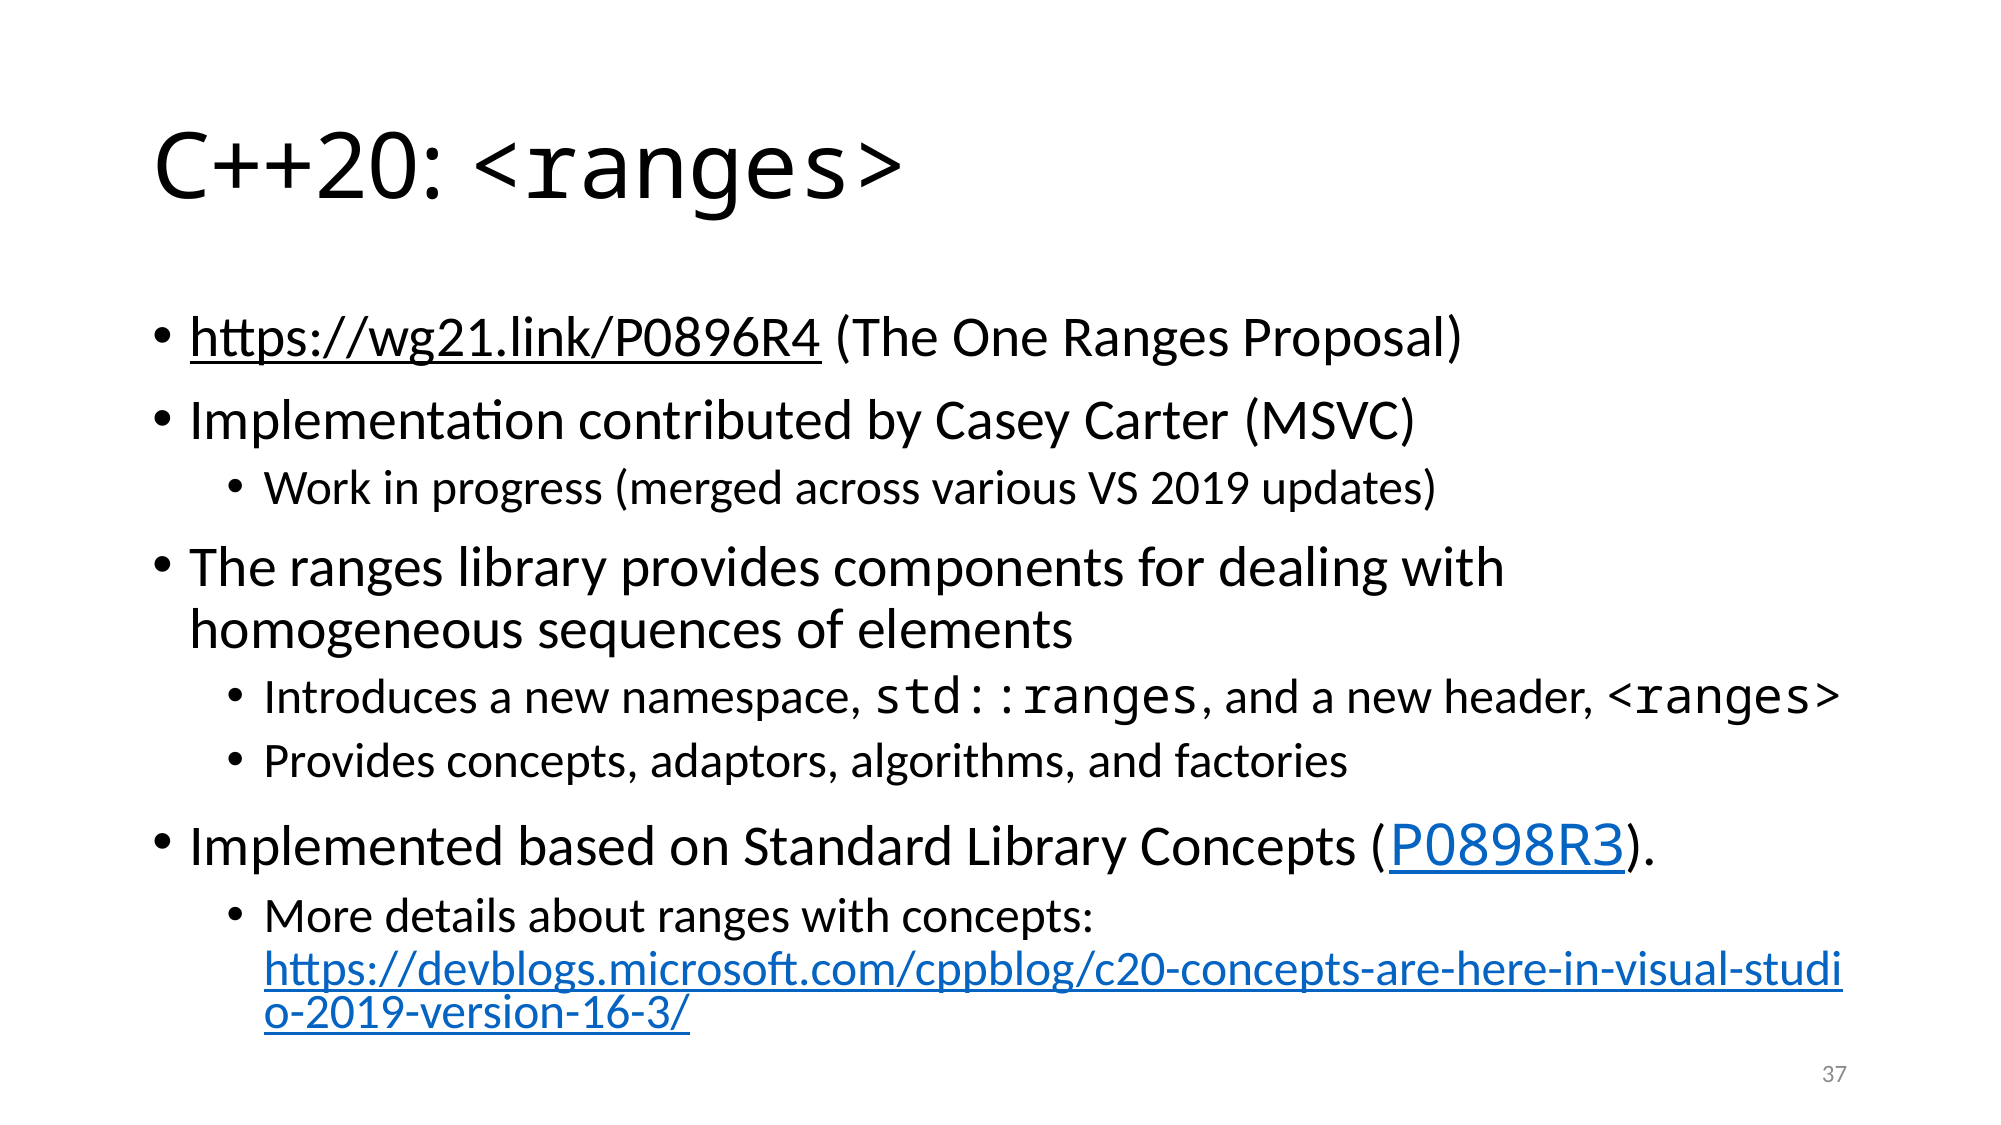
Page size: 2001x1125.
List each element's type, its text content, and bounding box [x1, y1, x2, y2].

list https://wg21.link/P0896R4 (The One Ranges Proposal) Implementation contributed by Casey Carter (MSVC) Work in progress (merged across various VS 2019 updates) The ranges library provides components for dealing with homogeneous sequences of elements Introduces a new namespace, std::ranges, and a new header, <ranges> Provides concepts, adaptors, algorithms, and factories Implemented based on Standard Library Concepts (P0898R3). More details about ranges with concepts: https://devblogs.microsoft.com/cppblog/c20-concepts-are-here-in-visual-studio-2019-version-16-3/ [137, 299, 1863, 1014]
title C++20: <ranges> [137, 59, 1863, 278]
slide_number 37 [1412, 1042, 1863, 1103]
